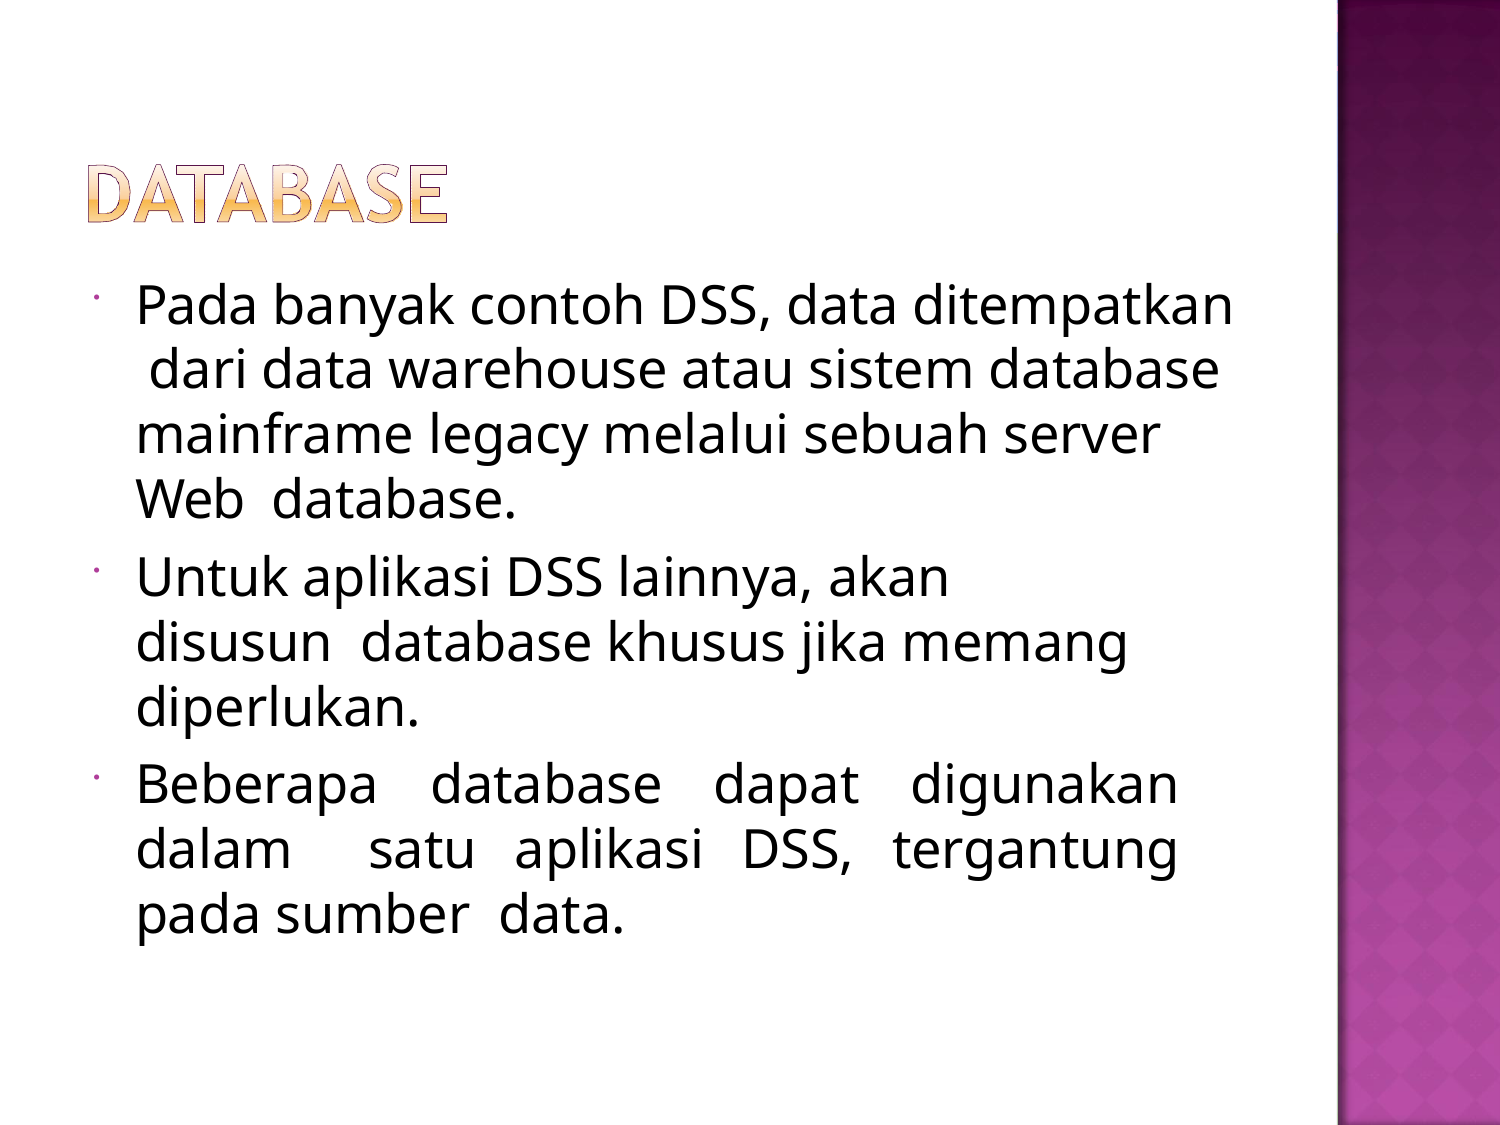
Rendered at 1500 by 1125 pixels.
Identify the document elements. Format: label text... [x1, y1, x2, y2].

text_box [88, 164, 391, 223]
text_box Pada banyak contoh DSS, data ditempatkan dari data warehouse atau sistem database mainframe legacy melalui sebuah server Web database. Untuk aplikasi DSS lainnya, akan disusun database khusus jika memang diperlukan. Beberapa database dapat digunakan dalam satu aplikasi DSS, tergantung pada sumber data. [87, 268, 1237, 945]
text_box [367, 164, 402, 223]
text_box [272, 164, 311, 222]
text_box [314, 164, 364, 222]
text_box [88, 165, 131, 222]
picture [1336, 0, 1500, 1125]
text_box [133, 164, 184, 222]
text_box [176, 165, 224, 222]
text_box [378, 164, 447, 223]
text_box [217, 164, 267, 222]
text_box [410, 165, 447, 222]
